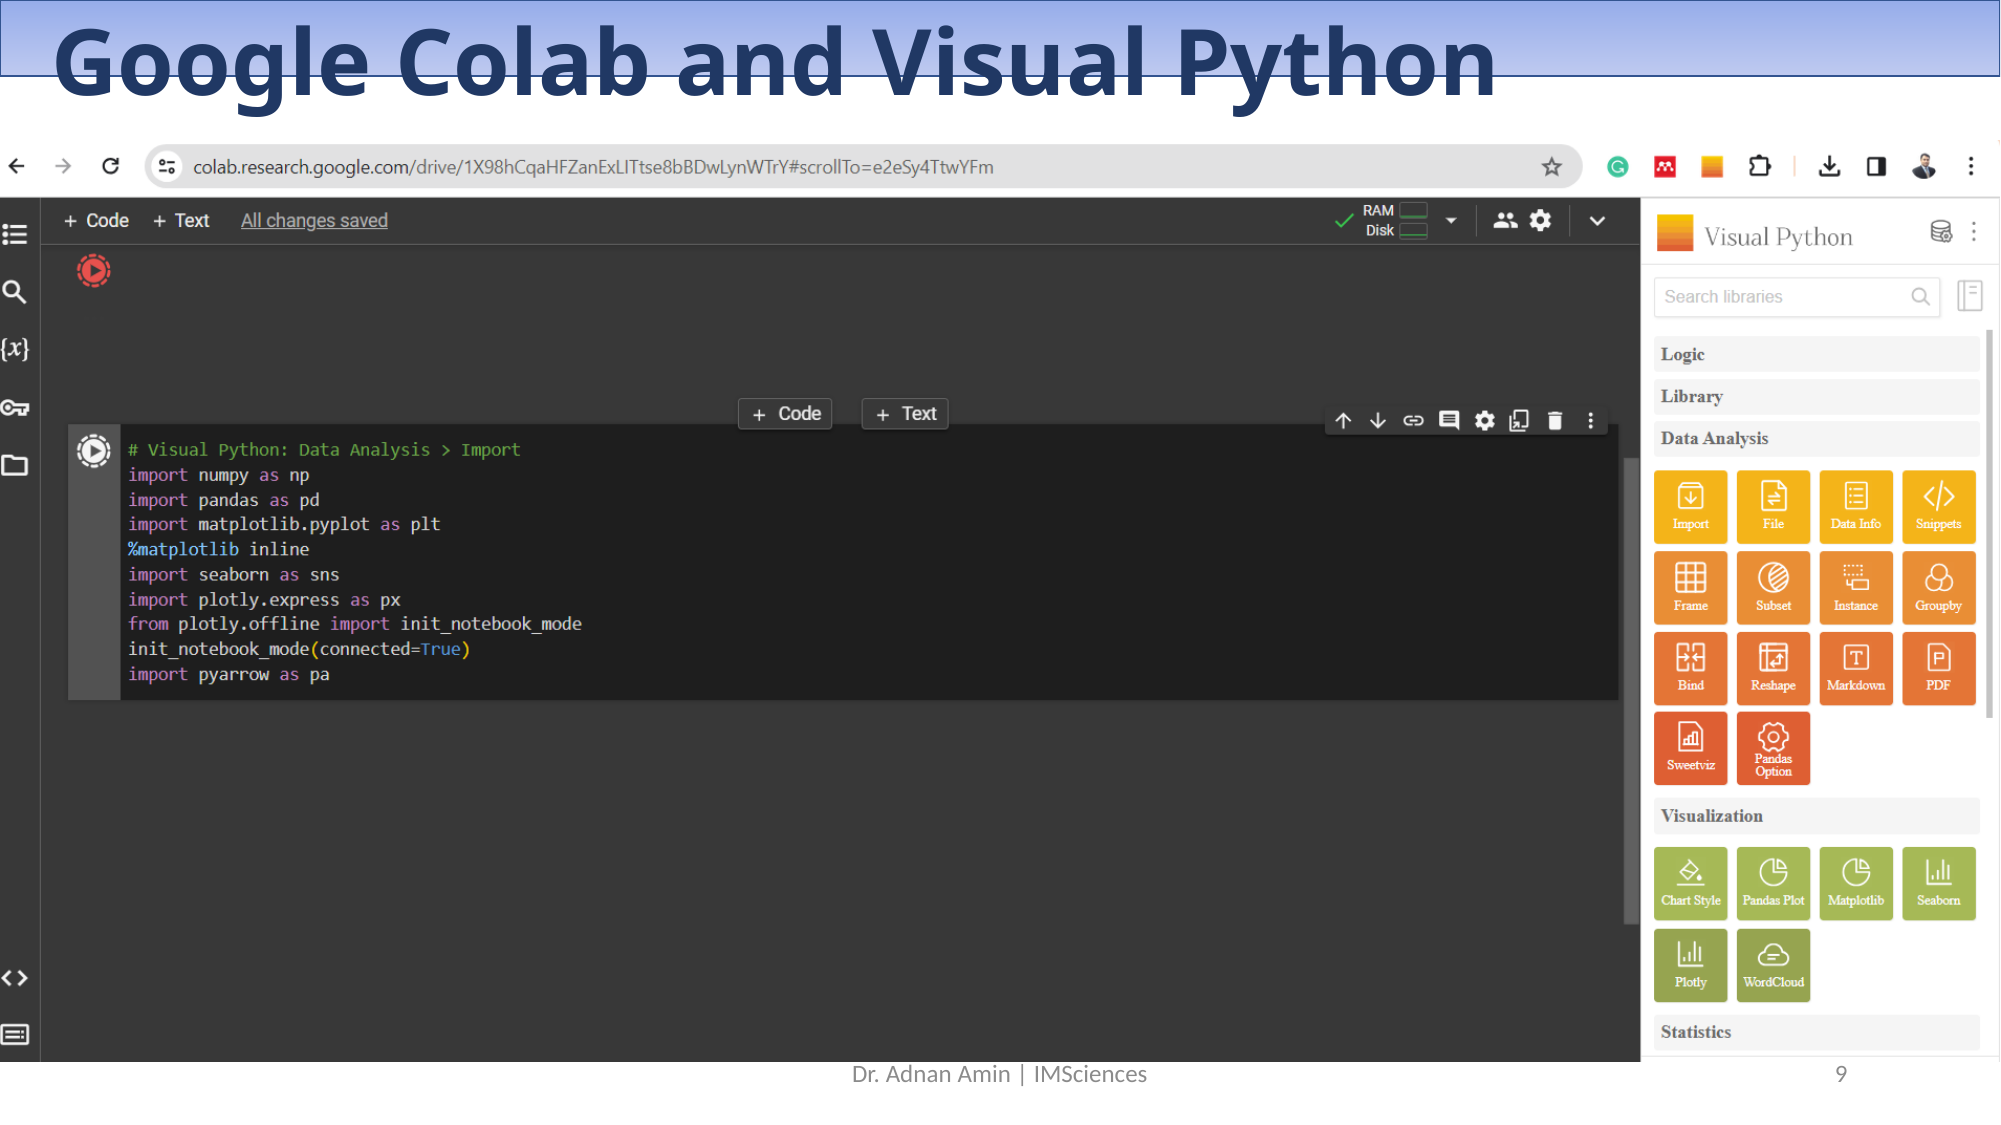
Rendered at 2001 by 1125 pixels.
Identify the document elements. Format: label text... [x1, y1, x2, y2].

title Google Colab and Visual Python [36, 1, 1970, 129]
slide_number 9 [1412, 1062, 1863, 1103]
picture [0, 140, 2000, 1062]
footer Dr. Adnan Amin | IMSciences [662, 1062, 1338, 1103]
